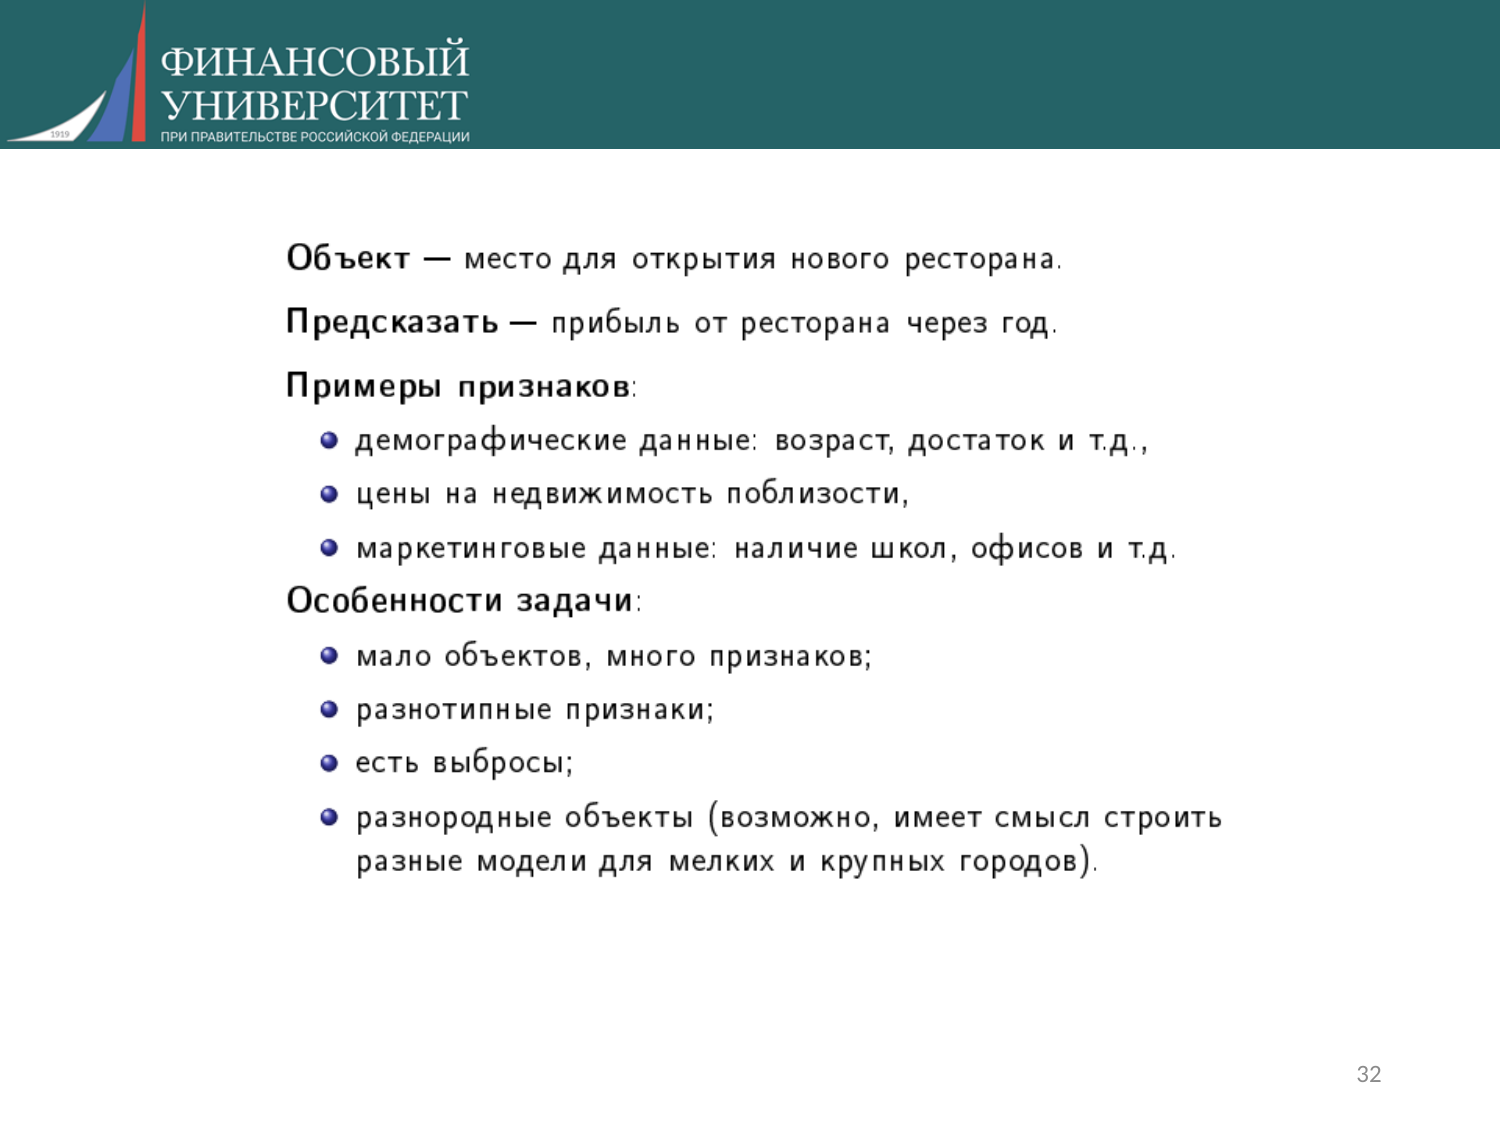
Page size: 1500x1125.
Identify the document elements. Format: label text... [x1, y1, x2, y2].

picture [0, 0, 1500, 149]
slide_number 32 [1059, 1042, 1397, 1103]
picture [257, 228, 1243, 896]
